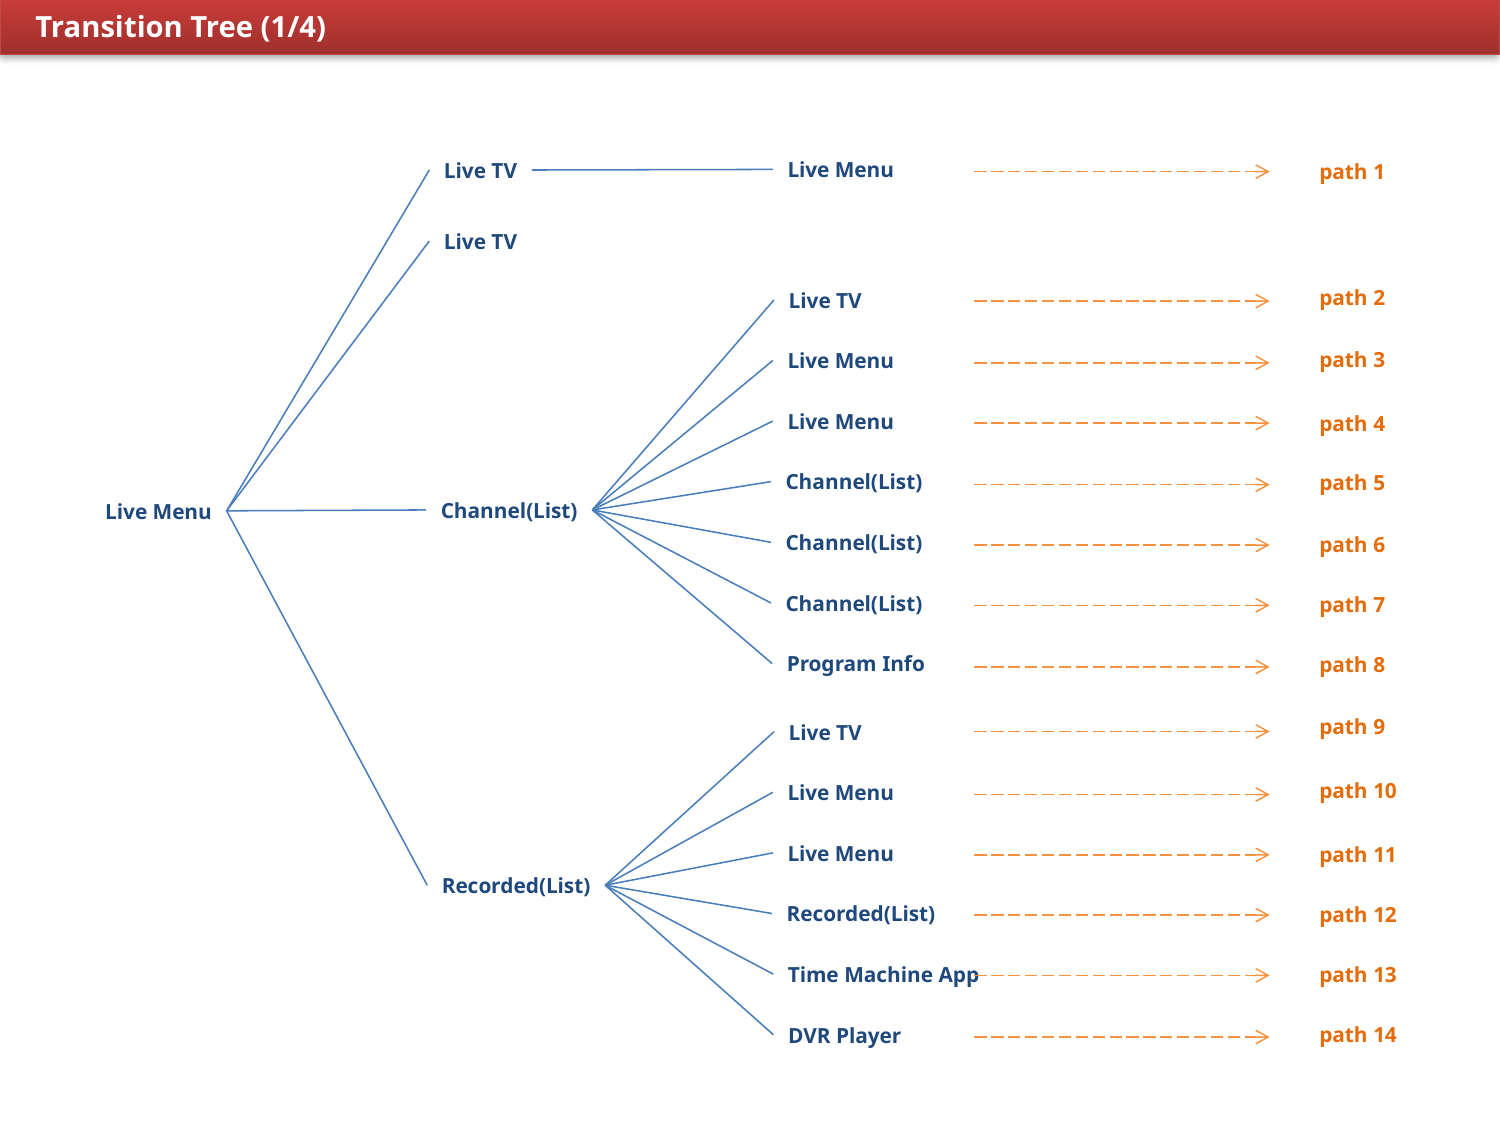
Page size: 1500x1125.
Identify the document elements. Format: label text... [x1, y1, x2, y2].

text_box path 5 [1304, 462, 1400, 503]
text_box path 7 [1304, 584, 1400, 625]
text_box DVR Player [773, 1014, 917, 1055]
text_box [589, 509, 774, 664]
text_box path 2 [1304, 277, 1400, 318]
text_box Time Machine App [778, 954, 995, 994]
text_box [589, 481, 774, 508]
text_box [0, 0, 1500, 55]
text_box path 9 [1304, 706, 1400, 746]
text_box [589, 360, 774, 420]
text_box path 12 [1304, 894, 1412, 934]
text_box path 4 [1304, 403, 1400, 444]
text_box Program Info [772, 643, 940, 684]
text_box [603, 852, 774, 883]
text_box Channel(List) [779, 522, 938, 563]
text_box Live Menu [778, 772, 910, 813]
text_box path 11 [1304, 833, 1412, 874]
text_box Live Menu [779, 833, 910, 873]
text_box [603, 731, 774, 791]
text_box path 13 [1304, 954, 1412, 995]
text_box Live TV [773, 711, 877, 752]
text_box path 6 [1304, 524, 1400, 564]
text_box Live TV [429, 150, 532, 190]
text_box Live Menu [90, 490, 220, 531]
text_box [589, 299, 774, 360]
text_box Live TV [434, 221, 532, 261]
text_box Channel(List) [779, 461, 938, 502]
text_box Recorded(List) [779, 893, 950, 934]
text_box Live Menu [779, 401, 910, 441]
text_box Transition Tree (1/4) [20, 1, 342, 51]
text_box Live TV [773, 280, 877, 320]
text_box path 14 [1304, 1014, 1412, 1055]
text_box Channel(List) [778, 583, 938, 623]
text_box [589, 421, 774, 481]
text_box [225, 170, 430, 240]
text_box path 10 [1304, 770, 1412, 811]
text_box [603, 885, 774, 1036]
text_box Live Menu [772, 149, 910, 190]
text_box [225, 241, 430, 512]
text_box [603, 792, 774, 852]
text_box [225, 519, 430, 886]
text_box path 1 [1304, 151, 1400, 192]
text_box path 3 [1304, 339, 1400, 379]
text_box Live Menu [778, 340, 910, 381]
text_box Channel(List) [434, 490, 583, 530]
text_box path 8 [1304, 644, 1400, 685]
text_box Recorded(List) [427, 865, 597, 906]
